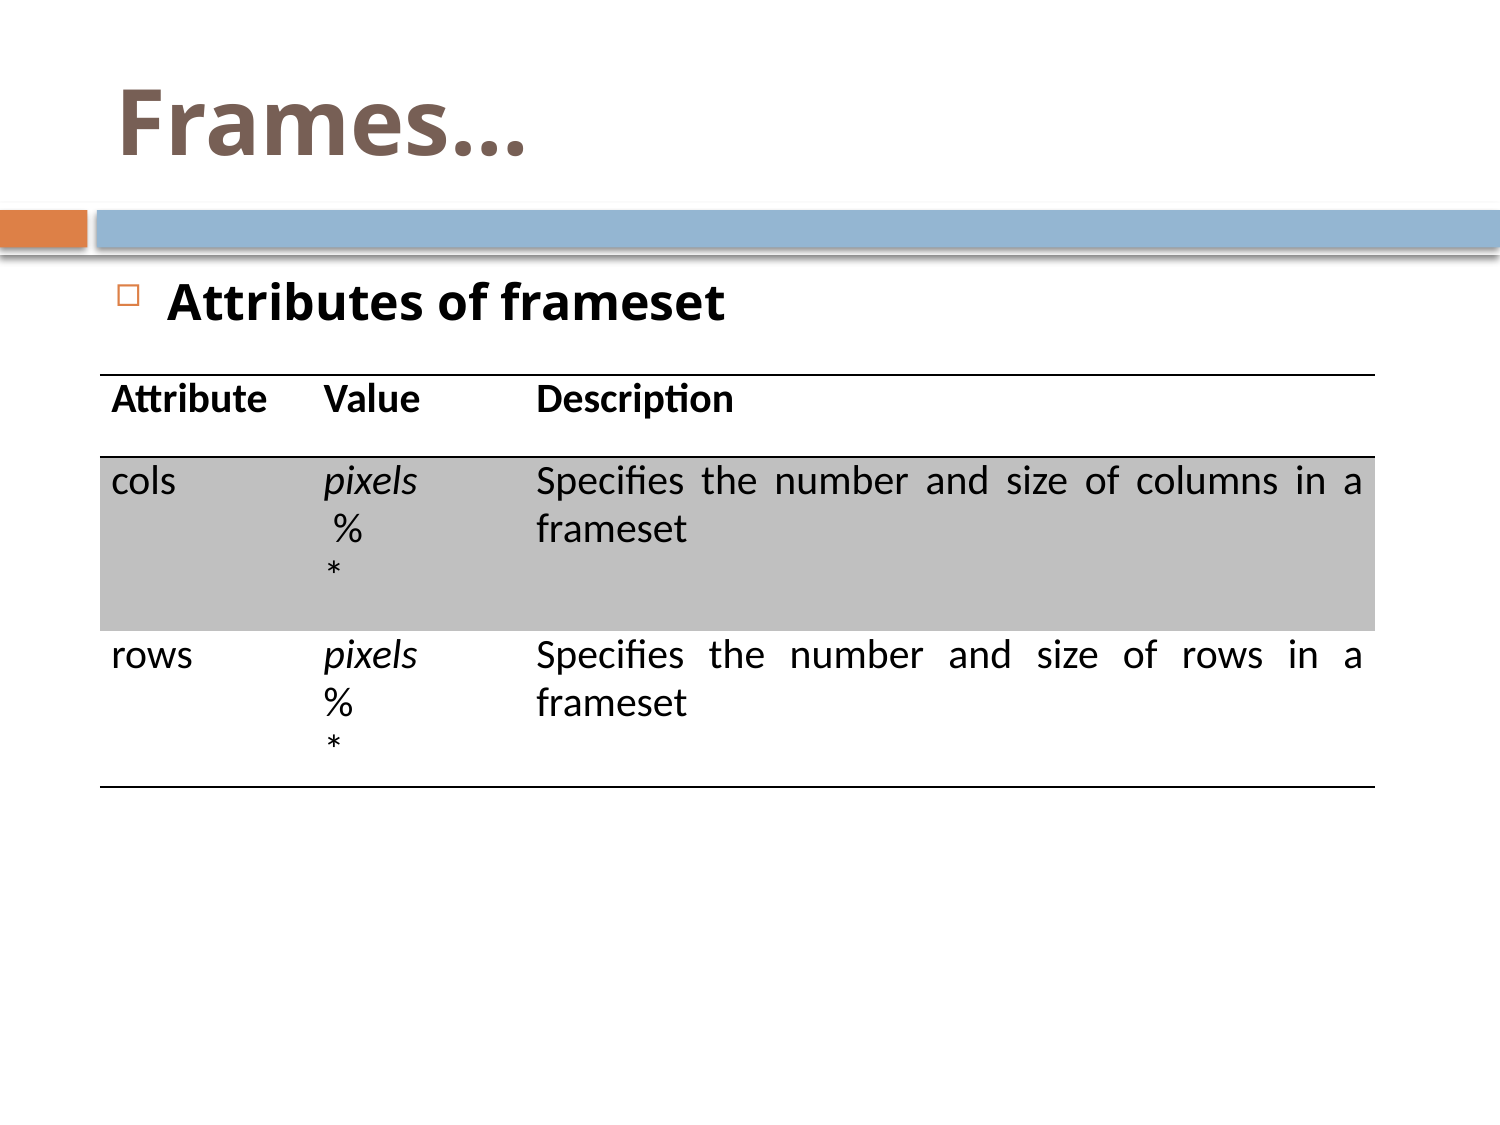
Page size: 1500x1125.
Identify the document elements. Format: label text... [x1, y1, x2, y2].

table_cell pixels % * [312, 458, 525, 631]
table_cell pixels % * [312, 631, 525, 786]
table_header Description [525, 376, 1375, 456]
table_header Value [312, 376, 525, 456]
title Frames… [100, 37, 1438, 200]
table_cell Specifies the number and size of columns in a frameset [525, 458, 1375, 631]
table_cell cols [100, 458, 312, 631]
list Attributes of frameset [100, 262, 1438, 1125]
table_header Attribute [100, 376, 312, 456]
table_cell Specifies the number and size of rows in a frameset [525, 631, 1375, 786]
table_cell rows [100, 631, 312, 786]
